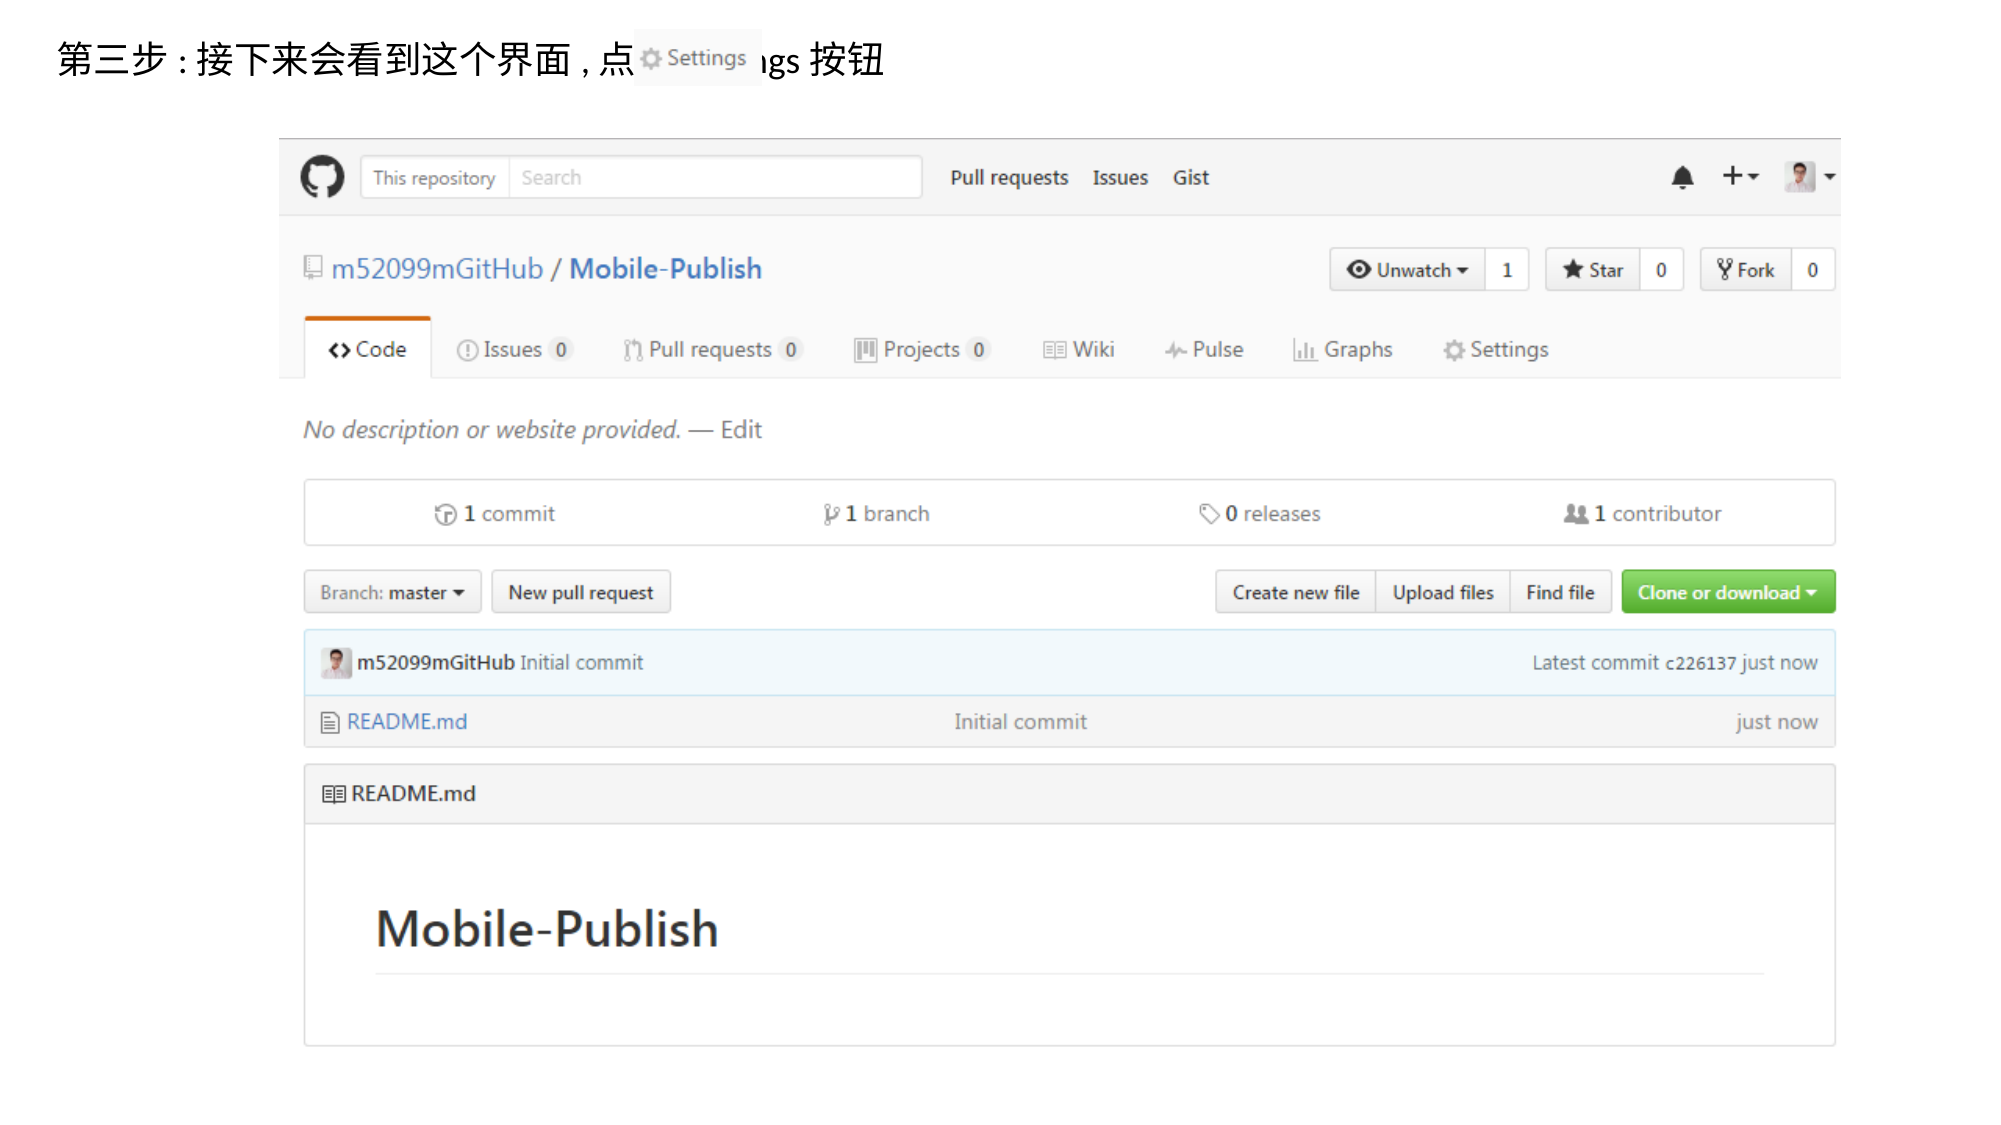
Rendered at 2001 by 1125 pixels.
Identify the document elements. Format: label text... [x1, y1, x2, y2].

picture [634, 29, 762, 86]
picture [279, 138, 1841, 1050]
text_box 第三步:接下来会看到这个界面,点击settings按钮 [41, 29, 955, 89]
